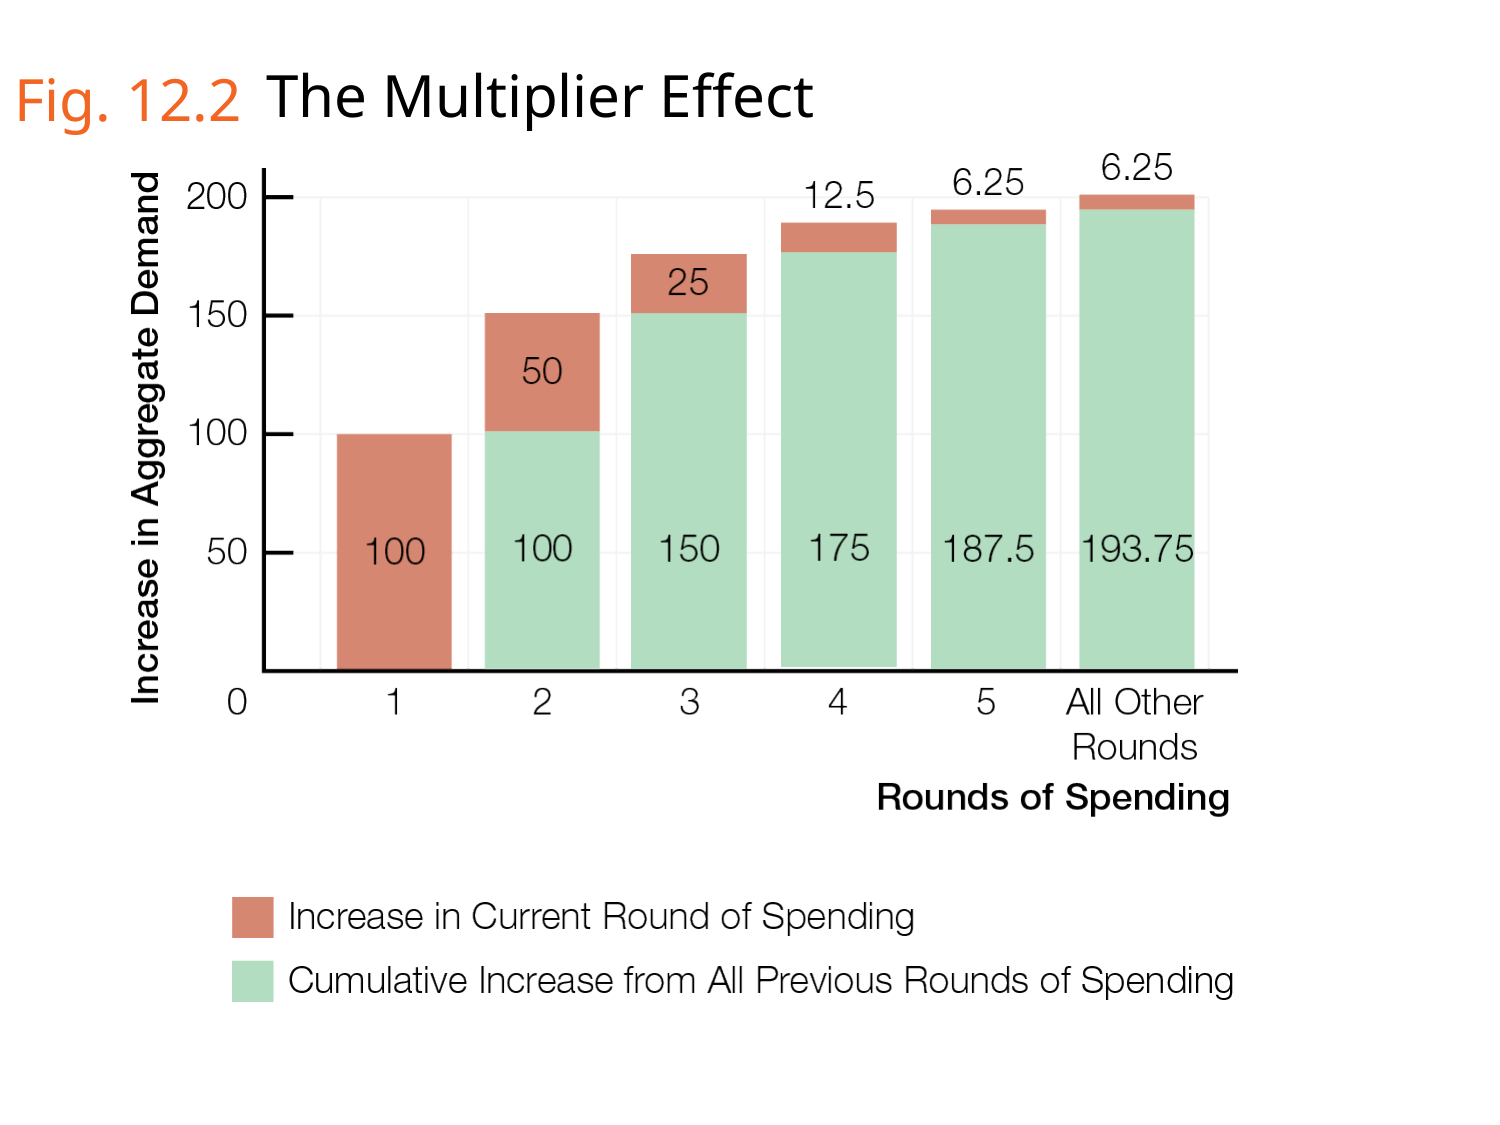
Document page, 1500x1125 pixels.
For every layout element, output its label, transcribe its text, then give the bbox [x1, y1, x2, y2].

picture [127, 148, 1238, 1002]
text_box Fig. 12.2 [0, 55, 303, 140]
title The Multiplier Effect [251, 0, 1460, 188]
